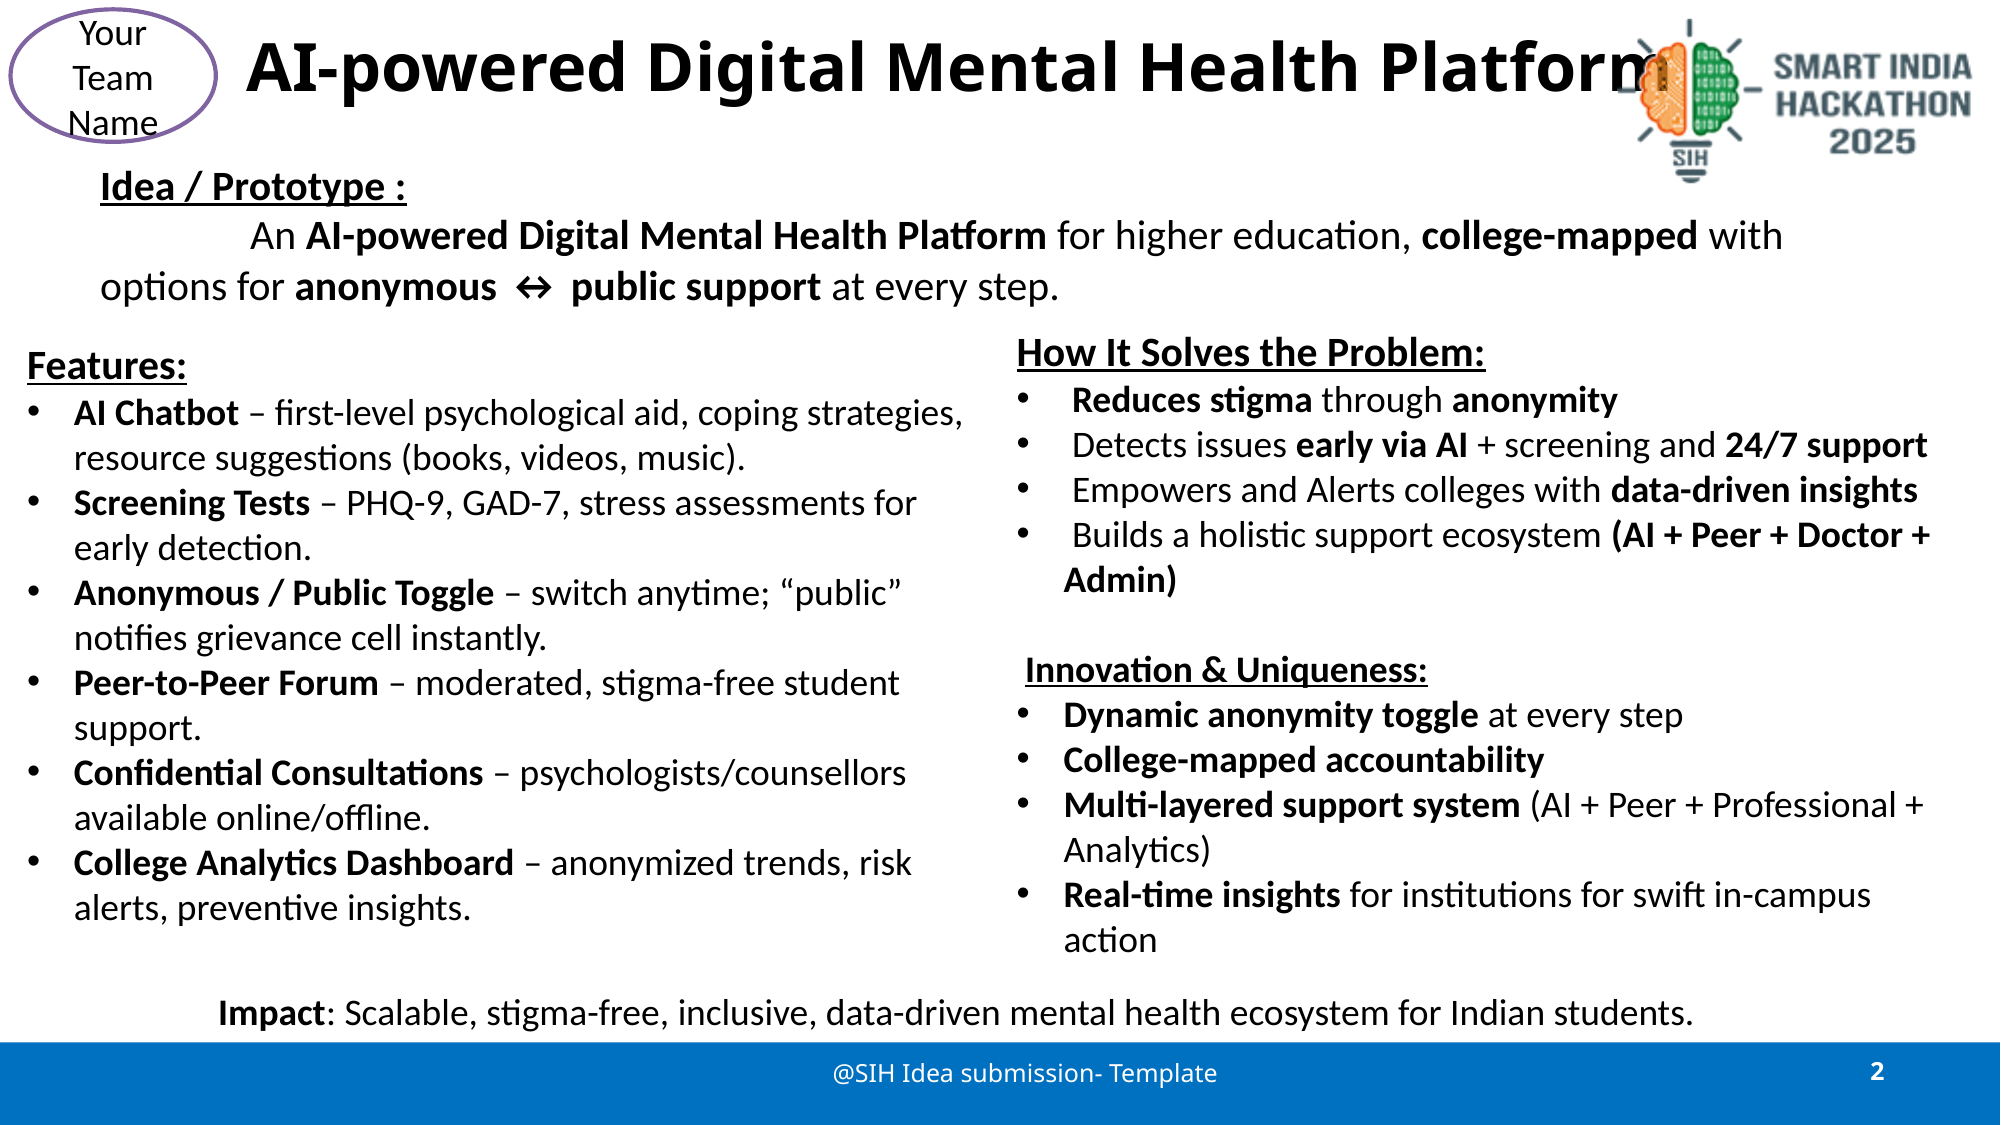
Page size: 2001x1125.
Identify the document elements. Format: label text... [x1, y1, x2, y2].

slide_number 2 [1433, 1057, 1900, 1103]
text_box Impact: Scalable, stigma-free, inclusive, data-driven mental health ecosystem for Indian students. [194, 980, 1941, 1041]
picture [1614, 9, 1977, 194]
text_box [0, 1042, 2000, 1125]
text_box Features: AI Chatbot – first-level psychological aid, coping strategies, resource suggestions (books, videos, music). Screening Tests – PHQ-9, GAD-7, stress assessments for early detection. Anonymous / Public Toggle – switch anytime; “public” notifies grievance cell instantly. Peer-to-Peer Forum – moderated, stigma-free student support. Confidential Consultations – psychologists/counsellors available online/offline. College Analytics Dashboard – anonymized trends, risk alerts, preventive insights. [12, 330, 1001, 980]
text_box How It Solves the Problem: Reduces stigma through anonymity Detects issues early via AI + screening and 24/7 support Empowers and Alerts colleges with data-driven insights Builds a holistic support ecosystem (AI + Peer + Doctor + Admin) Innovation & Uniqueness: Dynamic anonymity toggle at every step College-mapped accountability Multi-layered support system (AI + Peer + Professional + Analytics) Real-time insights for institutions for swift in-campus action [1001, 317, 1979, 1057]
title AI-powered Digital Mental Health Platform [59, 0, 1861, 159]
text_box Your Team Name [8, 7, 218, 144]
text_box Idea / Prototype : An AI-powered Digital Mental Health Platform for higher education, college-mapped with options for anonymous ↔ public support at every step. [85, 151, 1919, 316]
footer @SIH Idea submission- Template [762, 1042, 1289, 1103]
